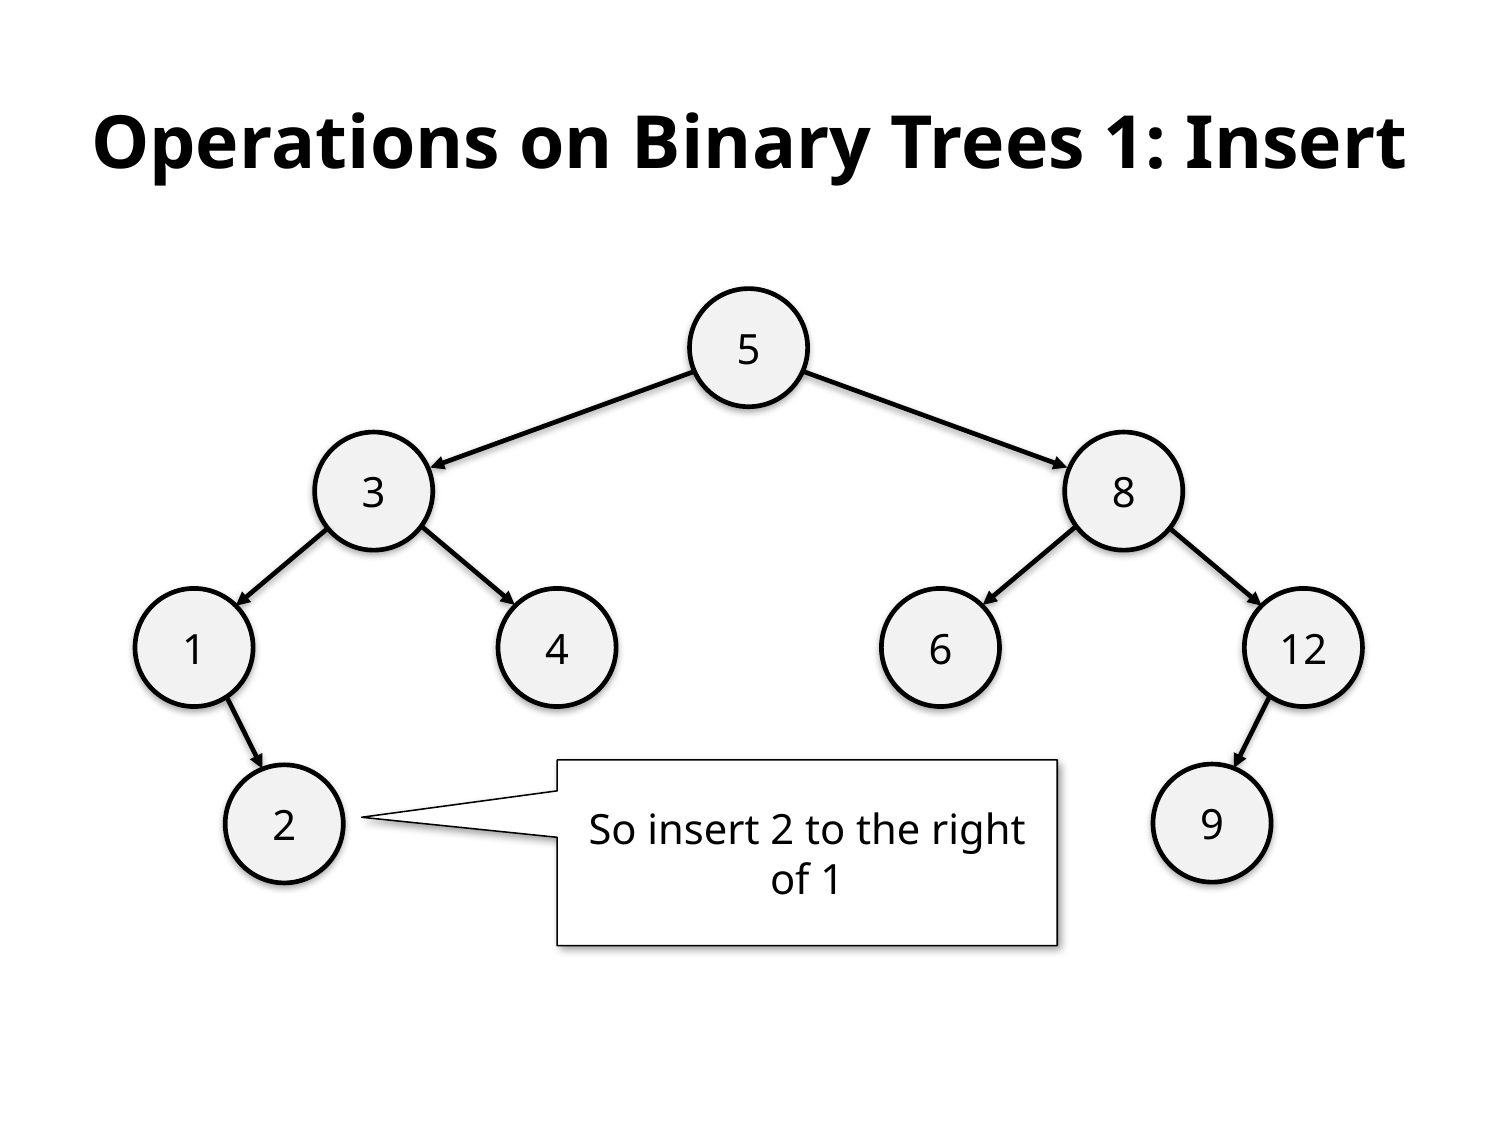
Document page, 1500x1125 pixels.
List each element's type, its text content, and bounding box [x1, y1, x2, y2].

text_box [430, 370, 697, 468]
title BST: Traversal [367, 819, 556, 848]
text_box 4 [497, 587, 617, 708]
text_box 8 [1063, 431, 1184, 551]
title Operations on Binary Trees 1: Insert [75, 45, 1425, 233]
text_box 1 [134, 587, 254, 708]
text_box 3 [313, 431, 434, 551]
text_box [1152, 697, 1272, 883]
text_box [421, 525, 516, 606]
list [75, 732, 1425, 1061]
text_box So insert 2 to the right of 1 [360, 759, 1059, 947]
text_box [224, 698, 344, 884]
text_box 5 [688, 287, 809, 408]
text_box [982, 525, 1077, 606]
text_box 6 [880, 587, 1001, 708]
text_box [235, 526, 330, 606]
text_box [1168, 526, 1262, 606]
text_box 12 [1243, 587, 1364, 708]
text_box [801, 370, 1068, 468]
